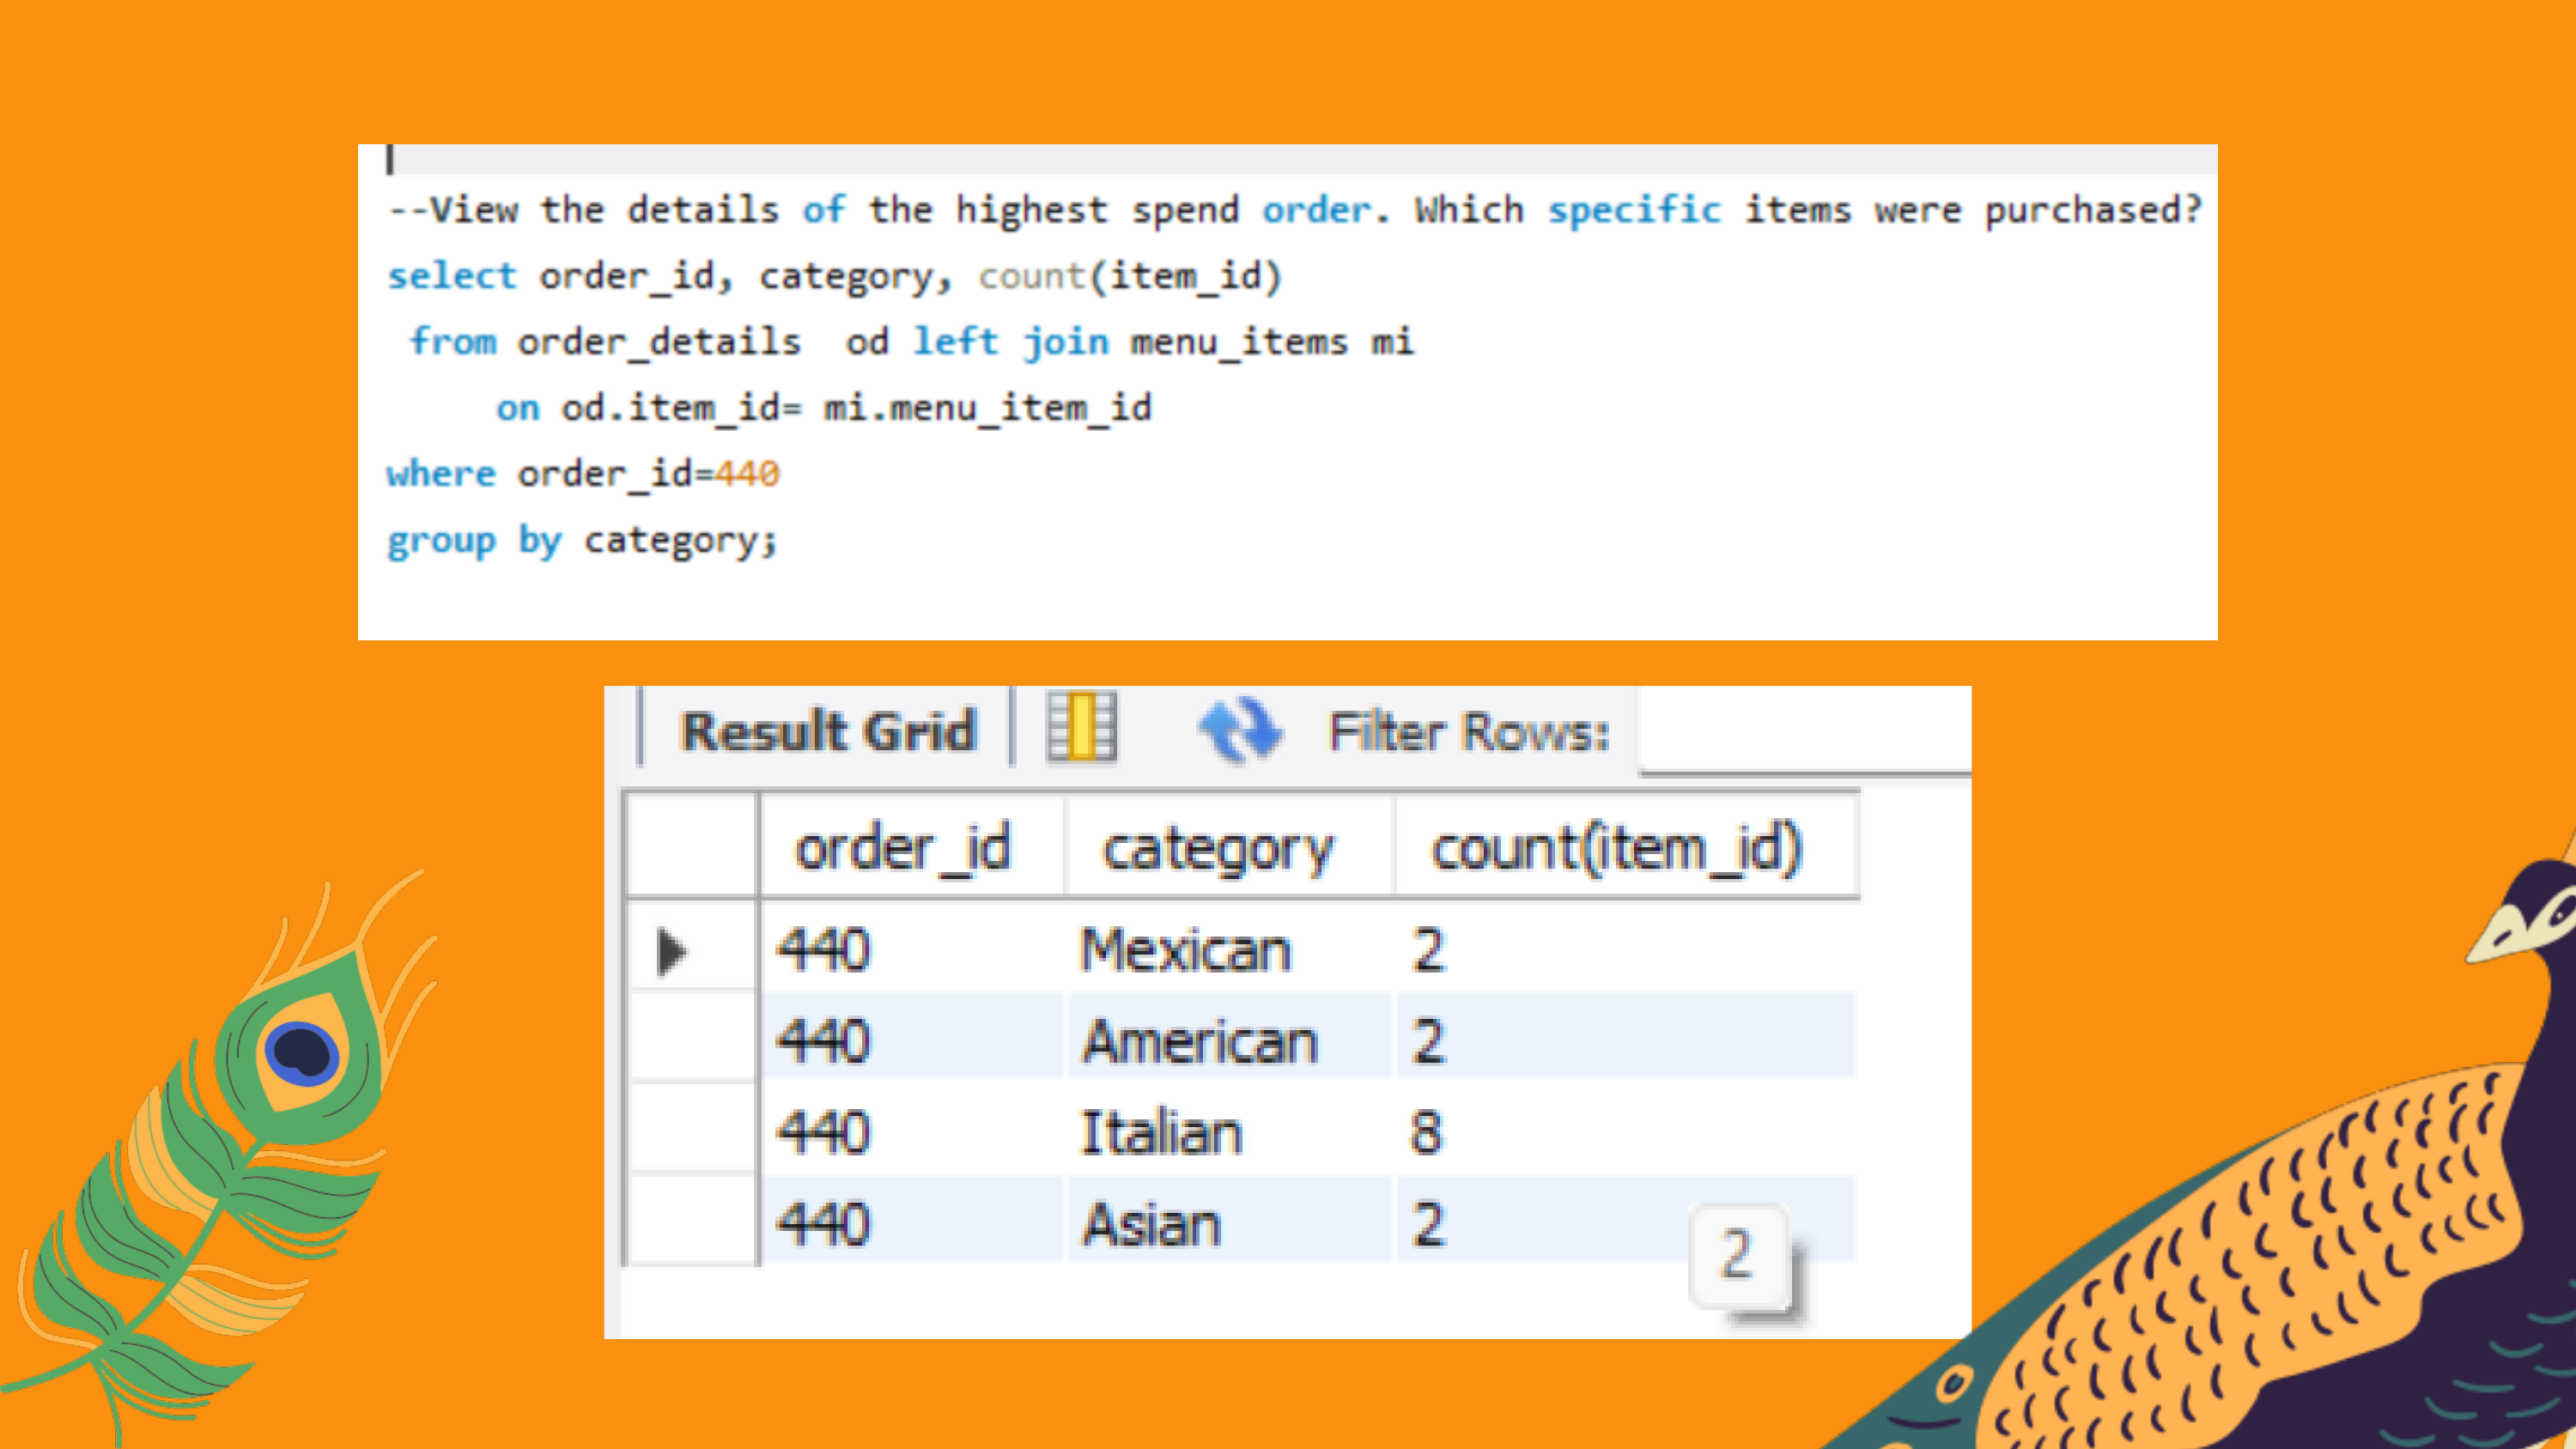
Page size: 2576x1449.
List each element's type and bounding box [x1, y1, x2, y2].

text_box [0, 869, 439, 1449]
text_box [604, 686, 1972, 1339]
text_box [358, 144, 2218, 640]
text_box [1488, 783, 2576, 1449]
